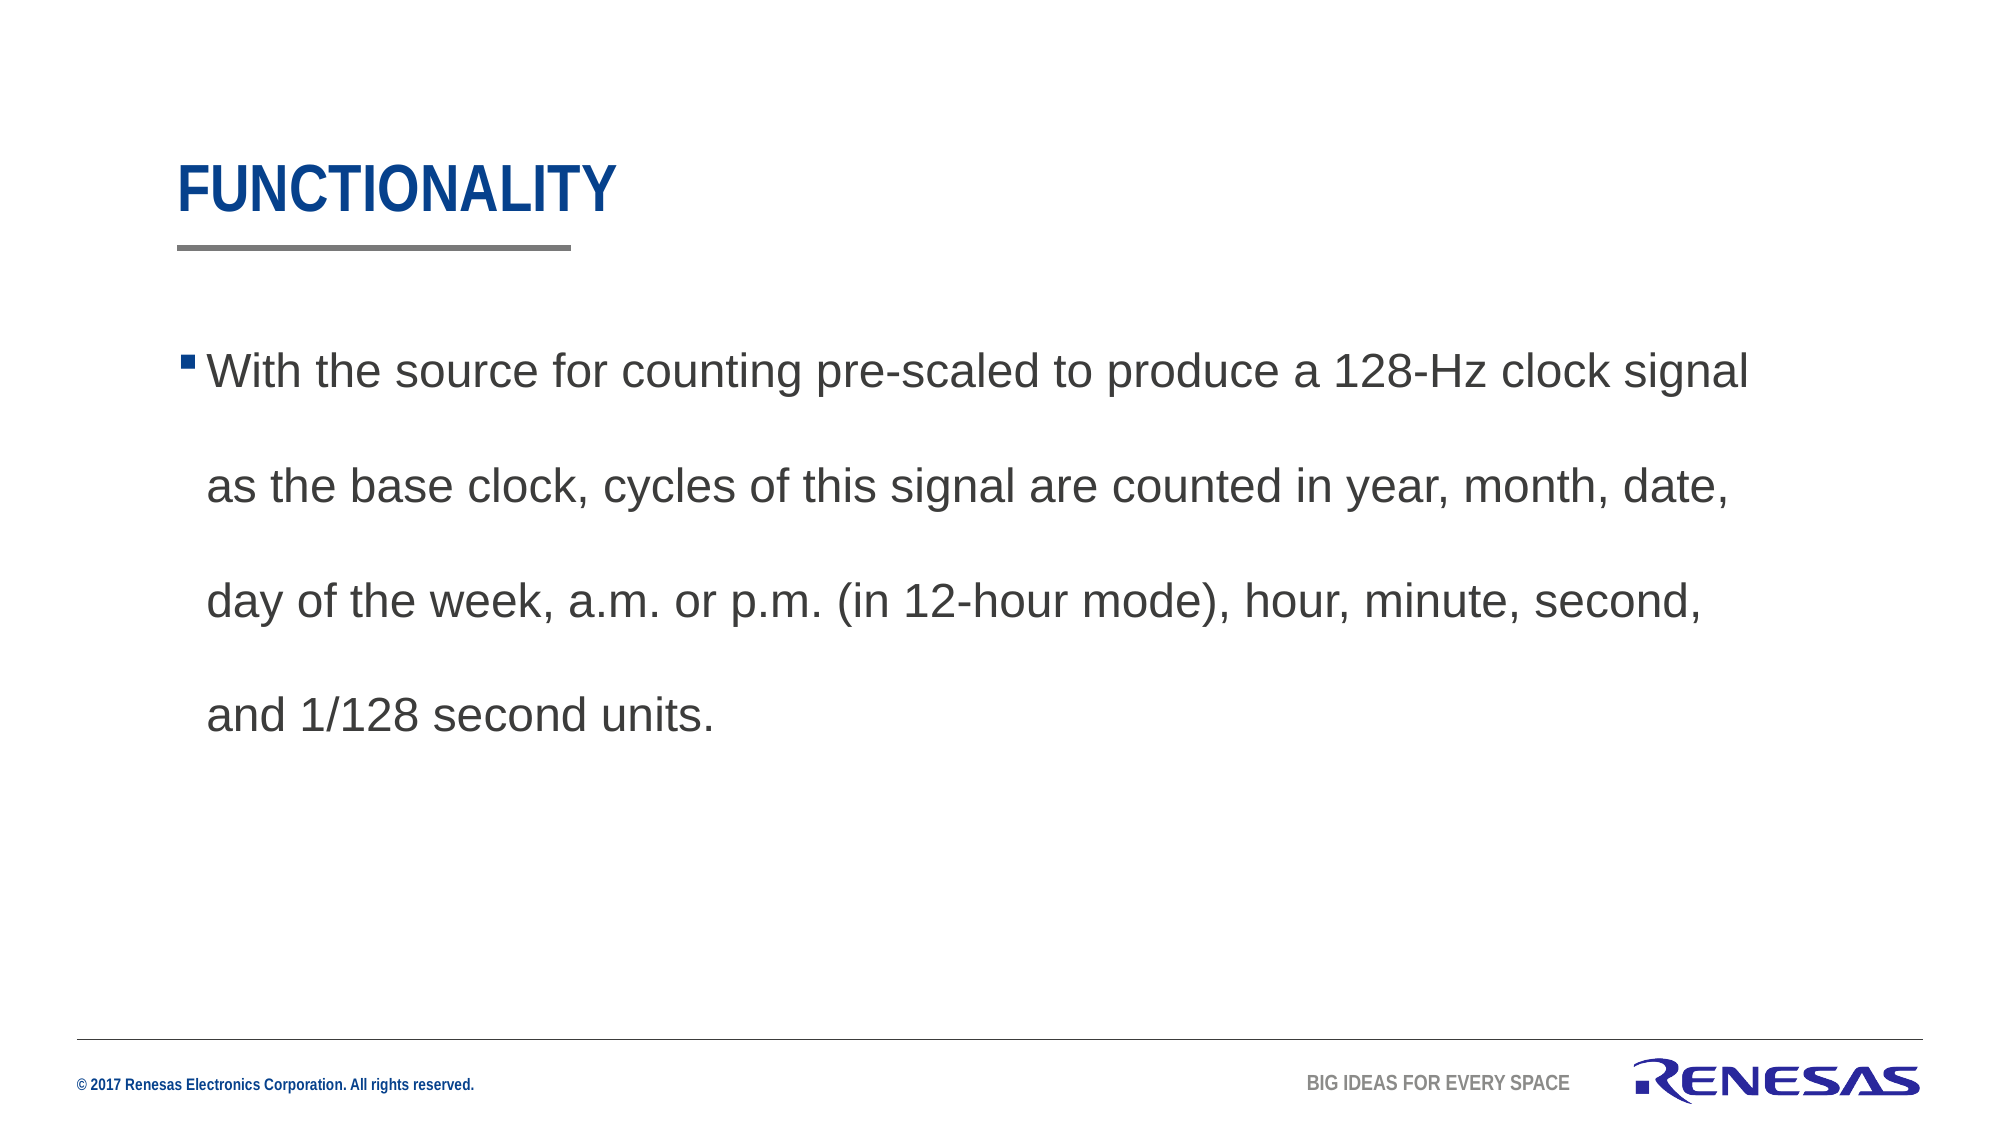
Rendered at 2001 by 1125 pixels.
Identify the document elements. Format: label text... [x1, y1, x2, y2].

list With the source for counting pre-scaled to produce a 128-Hz clock signal as the base clock, cycles of this signal are counted in year, month, date, day of the week, a.m. or p.m. (in 12-hour mode), hour, minute, second, and 1/128 second units. [177, 281, 1787, 1037]
title FUNCTIONALITY [177, 153, 1575, 227]
picture [1631, 1056, 1923, 1106]
